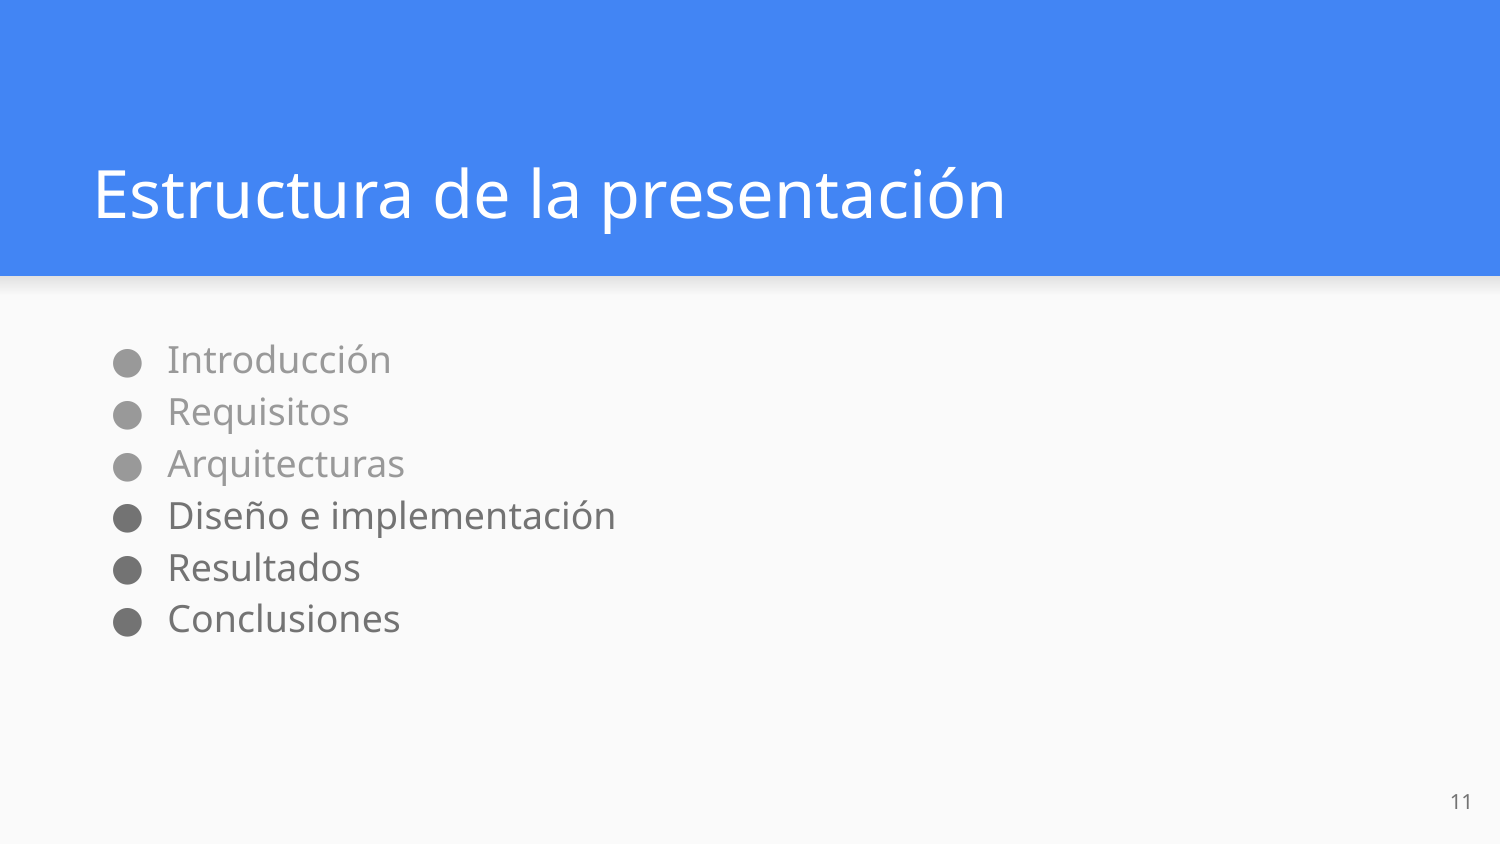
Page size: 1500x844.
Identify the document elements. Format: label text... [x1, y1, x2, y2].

title Estructura de la presentación [77, 121, 1427, 248]
list Introducción Requisitos Arquitecturas Diseño e implementación Resultados Conclusiones [77, 314, 1427, 760]
slide_number 11 [1398, 770, 1489, 835]
